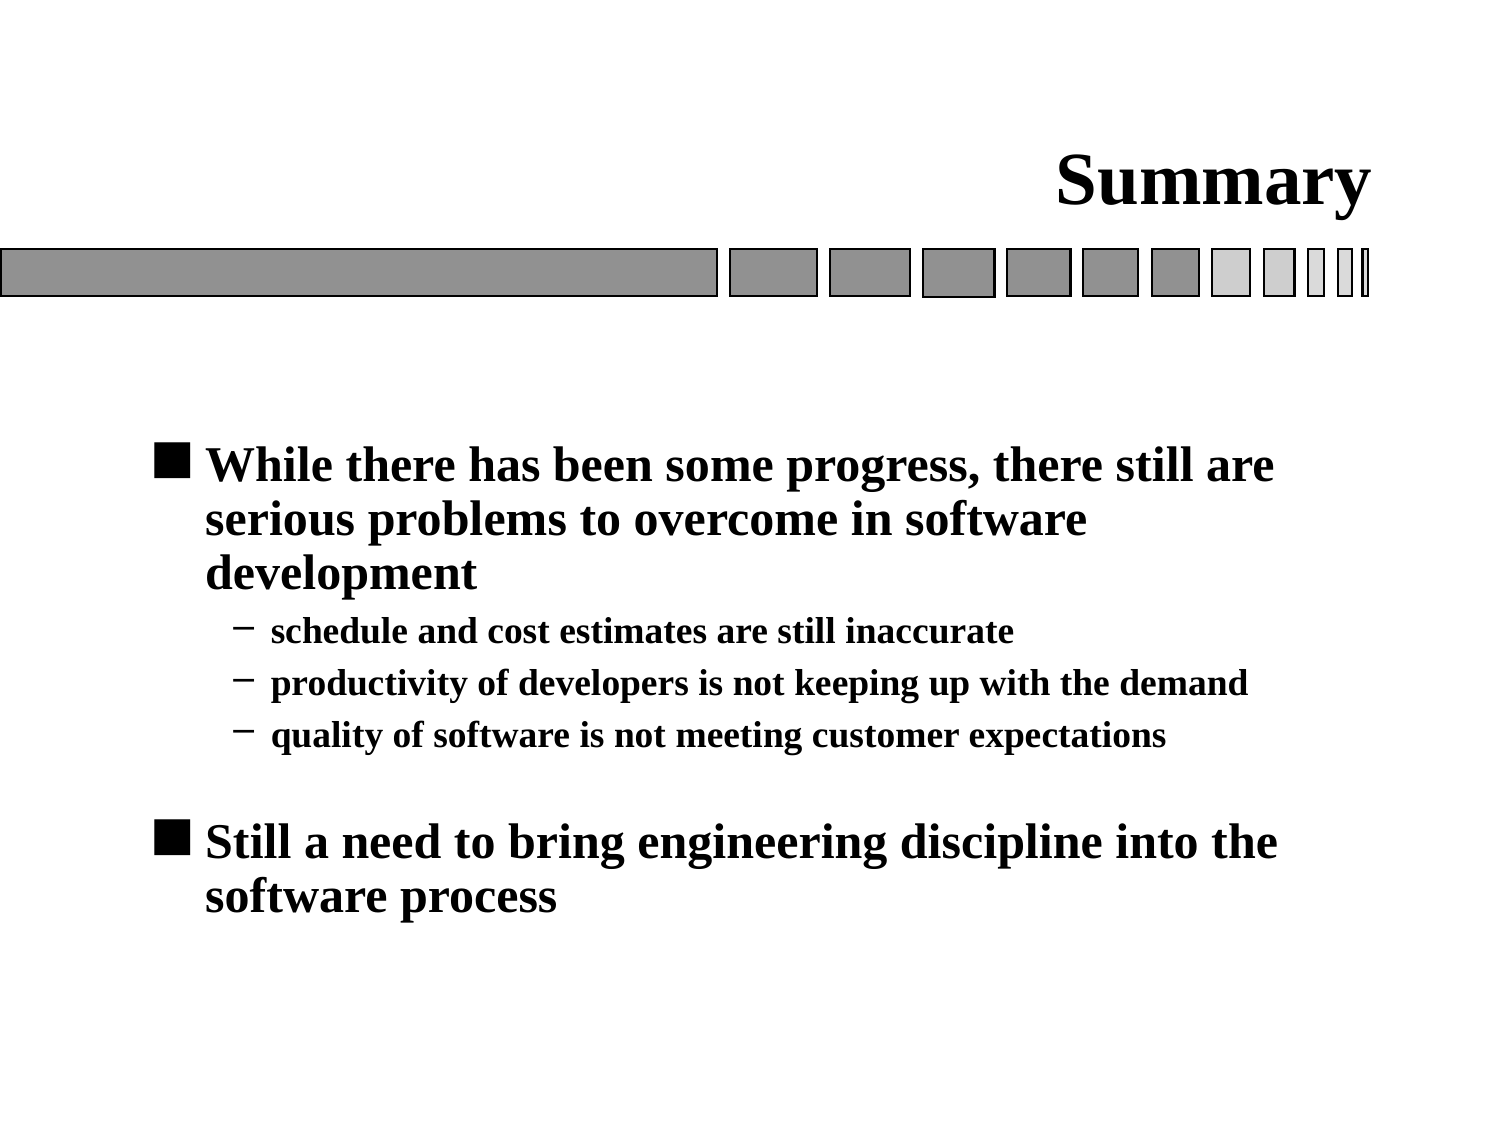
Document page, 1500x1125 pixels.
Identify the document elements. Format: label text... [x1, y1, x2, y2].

list While there has been some progress, there still are serious problems to overcome in software development schedule and cost estimates are still inaccurate productivity of developers is not keeping up with the demand quality of software is not meeting customer expectations Still a need to bring engineering discipline into the software process [142, 430, 1321, 1087]
title Summary [211, 40, 1388, 229]
